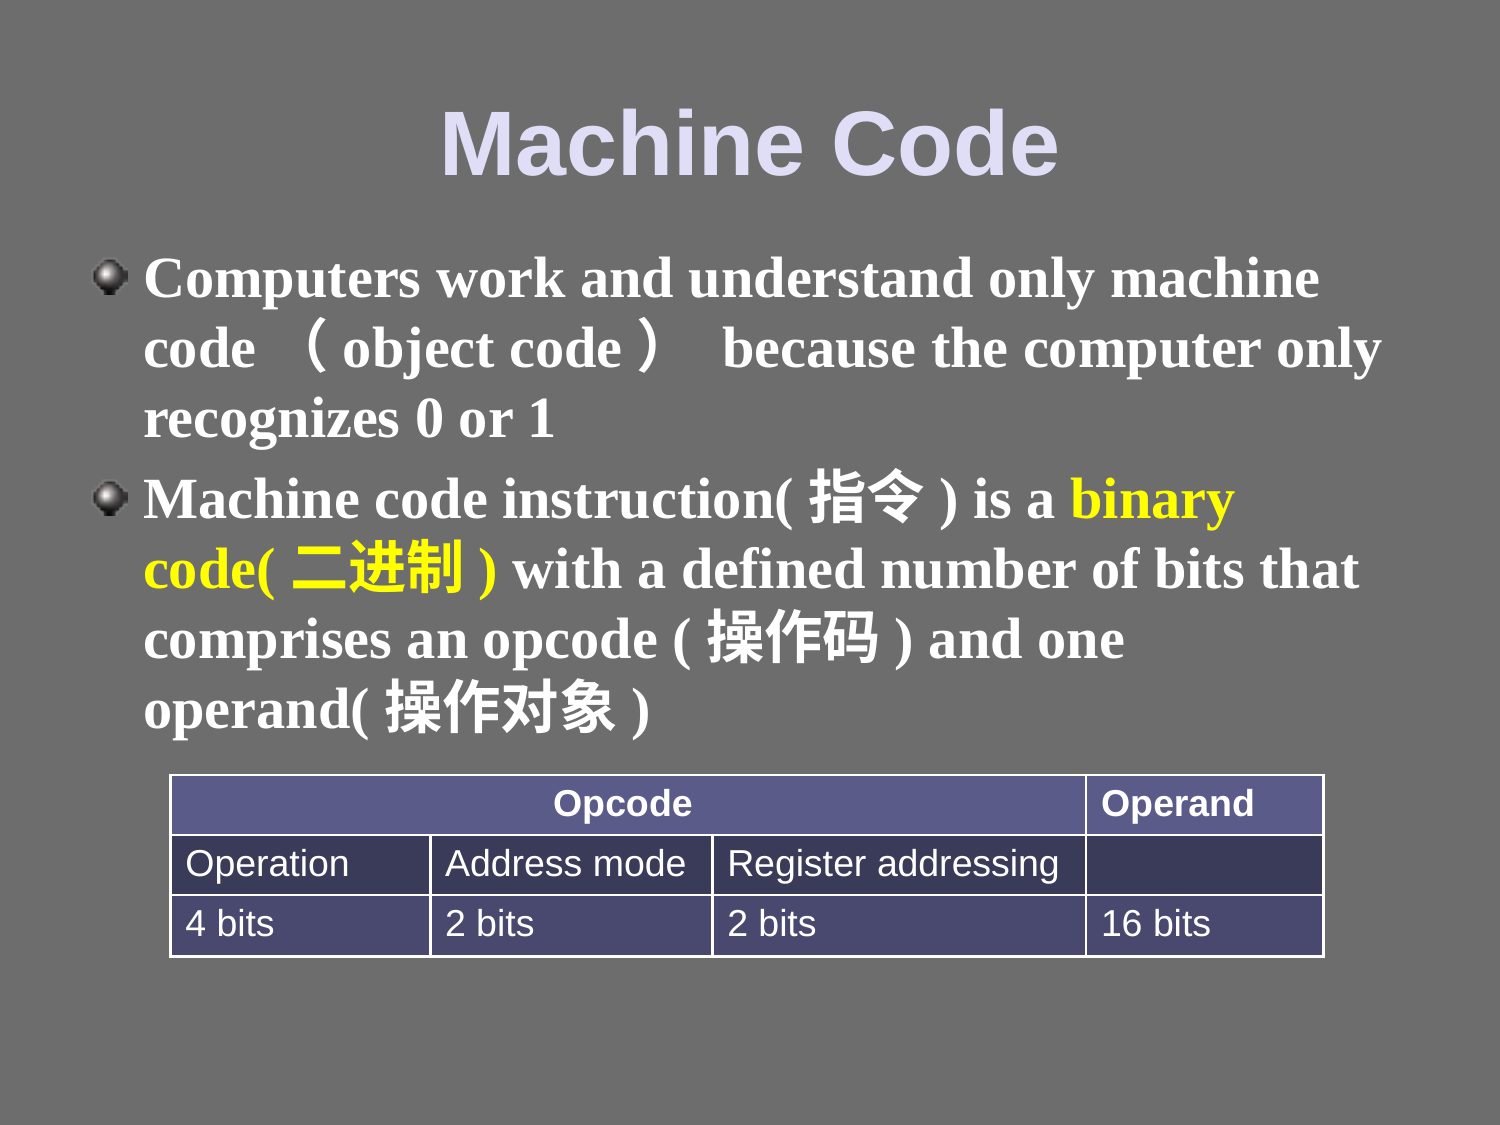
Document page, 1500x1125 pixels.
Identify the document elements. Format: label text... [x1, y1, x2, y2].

table_cell 2 bits [432, 896, 711, 955]
picture [87, 475, 128, 516]
table_cell Register addressing [714, 836, 1085, 894]
title Machine Code [75, 45, 1425, 233]
list Computers work and understand only machine code（object code） because the computer only recognizes 0 or 1 Machine code instruction(指令) is a binary code(二进制) with a defined number of bits that comprises an opcode (操作码) and one operand(操作对象) [72, 231, 1423, 1028]
table_cell Operation [172, 836, 429, 894]
table_cell 16 bits [1087, 896, 1322, 955]
table_cell Address mode [432, 836, 711, 894]
table_header Operand [1087, 776, 1322, 834]
picture [87, 253, 128, 295]
table_cell [1087, 836, 1322, 894]
table_header Opcode [172, 776, 1085, 834]
table_cell 4 bits [172, 896, 429, 955]
table_cell 2 bits [714, 896, 1085, 955]
